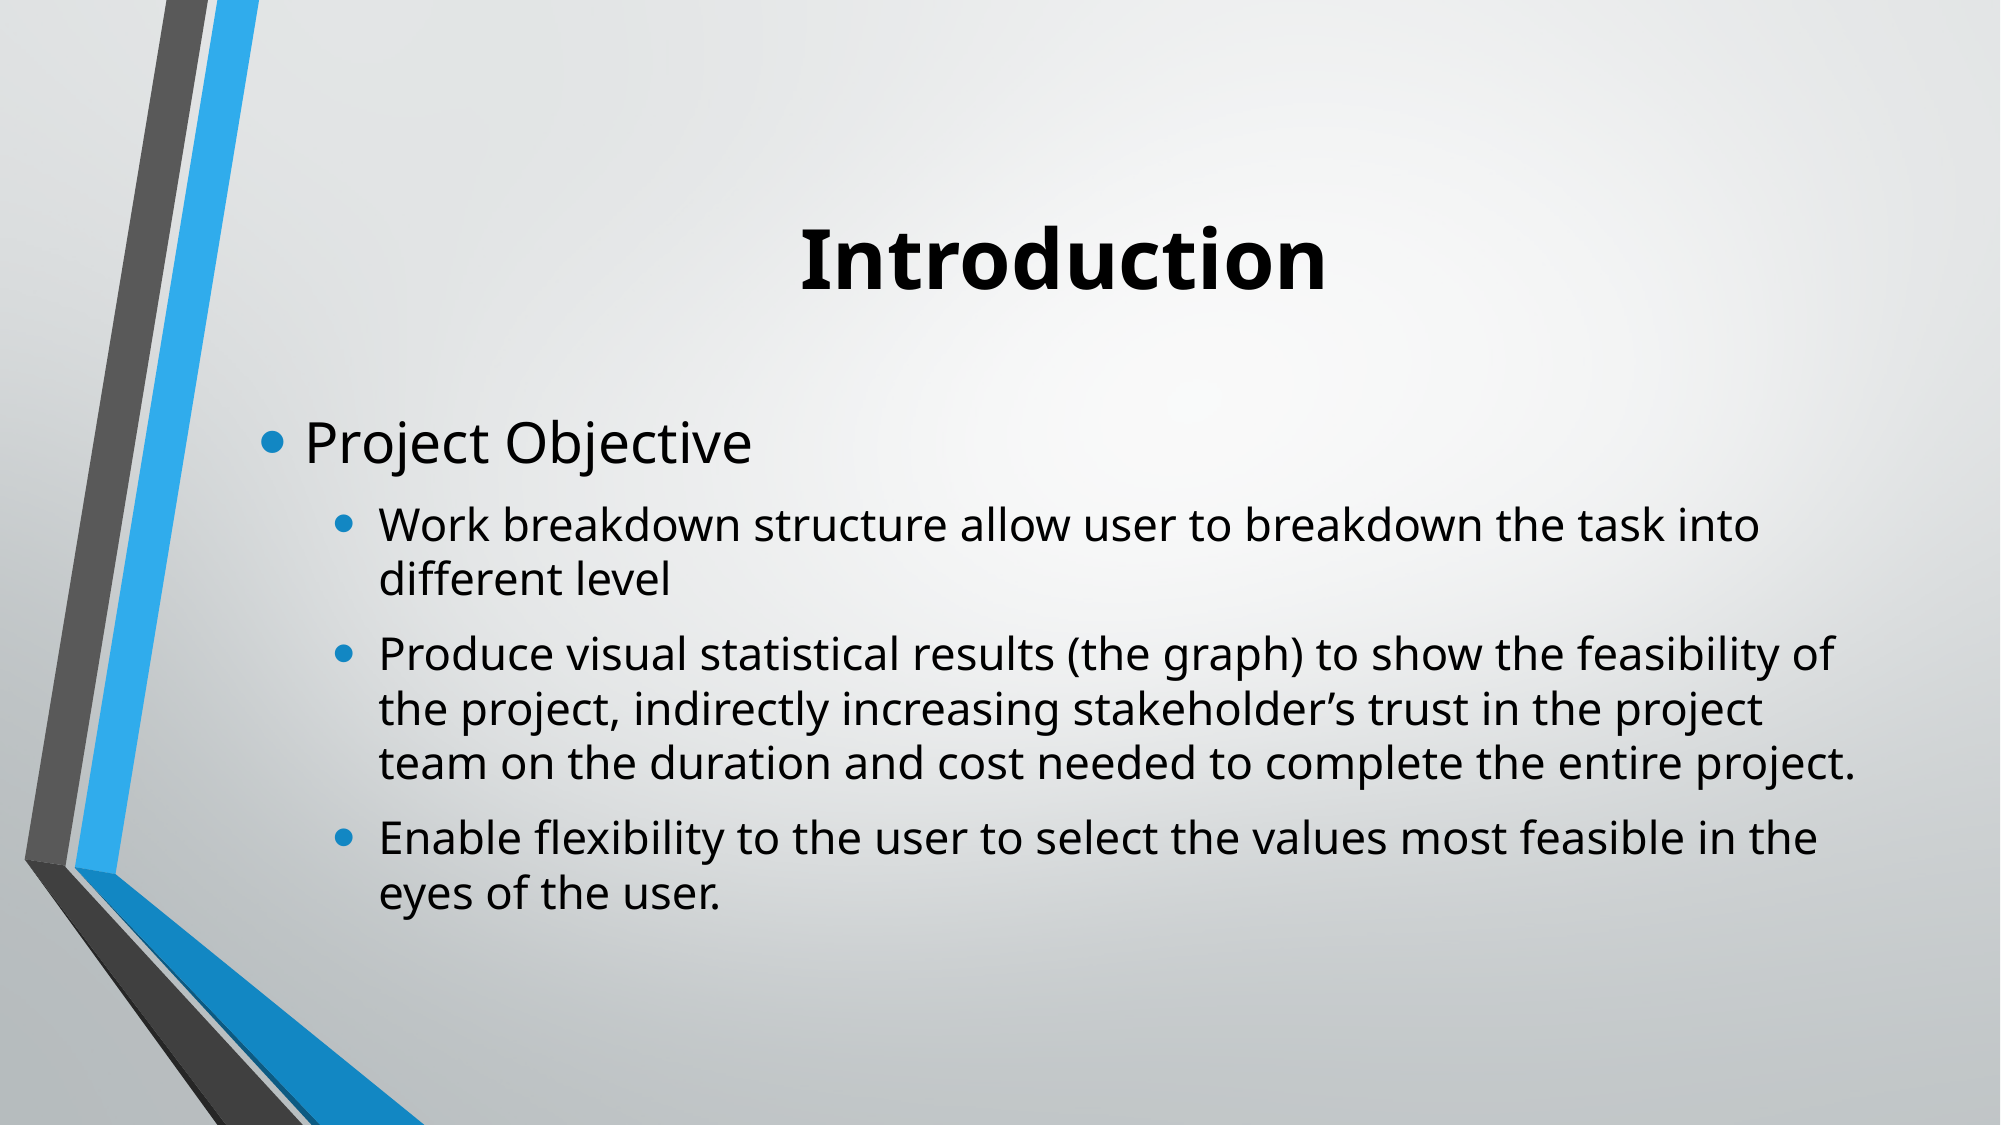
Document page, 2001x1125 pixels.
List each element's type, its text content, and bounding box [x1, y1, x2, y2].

title Introduction [243, 112, 1887, 322]
list Project Objective Work breakdown structure allow user to breakdown the task into different level Produce visual statistical results (the graph) to show the feasibility of the project, indirectly increasing stakeholder’s trust in the project team on the duration and cost needed to complete the entire project. Enable flexibility to the user to select the values most feasible in the eyes of the user. [243, 322, 1887, 950]
